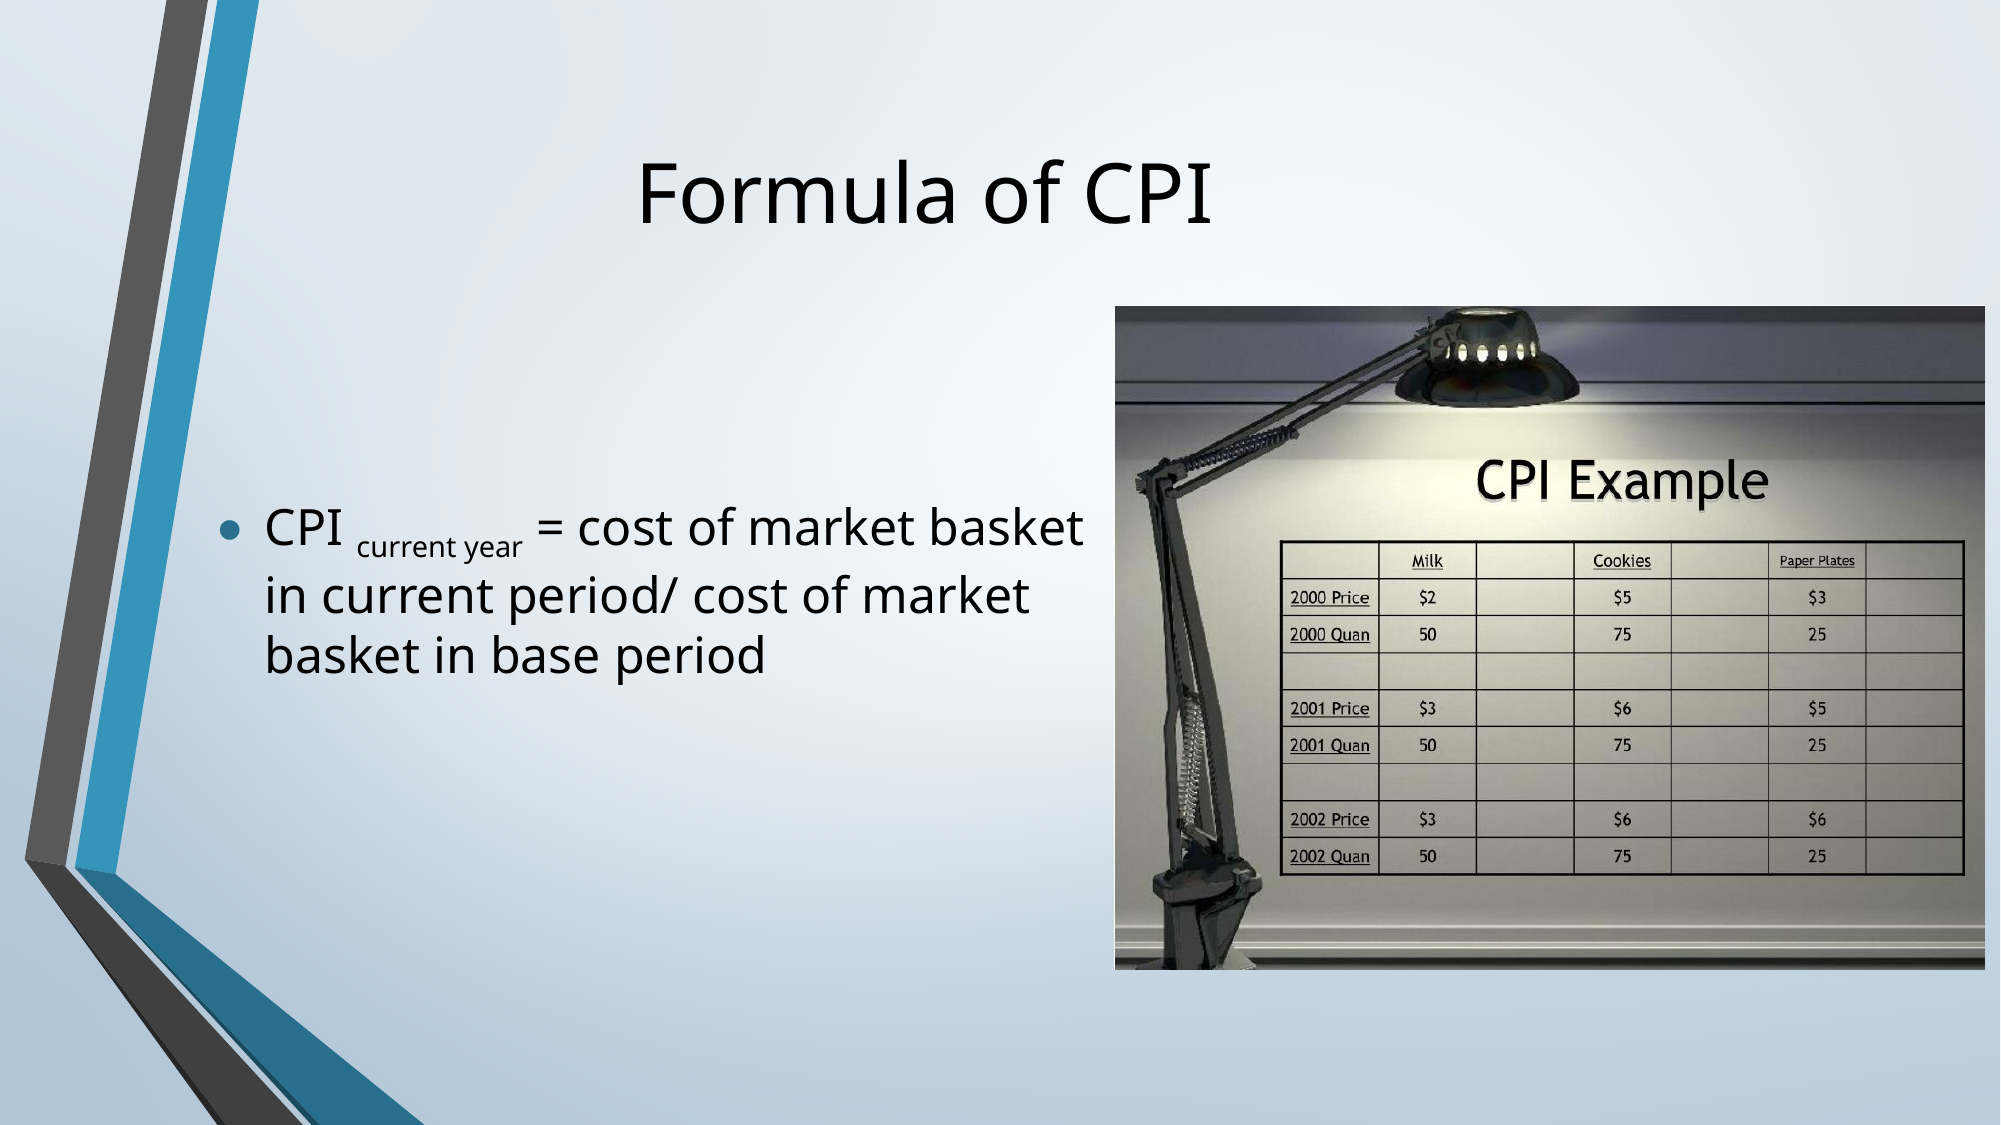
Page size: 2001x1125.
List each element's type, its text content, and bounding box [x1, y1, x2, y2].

list CPI current year = cost of market basket in current period/ cost of market basket in base period [202, 332, 1114, 846]
picture [1114, 305, 1985, 970]
title Formula of CPI [102, 46, 1747, 335]
